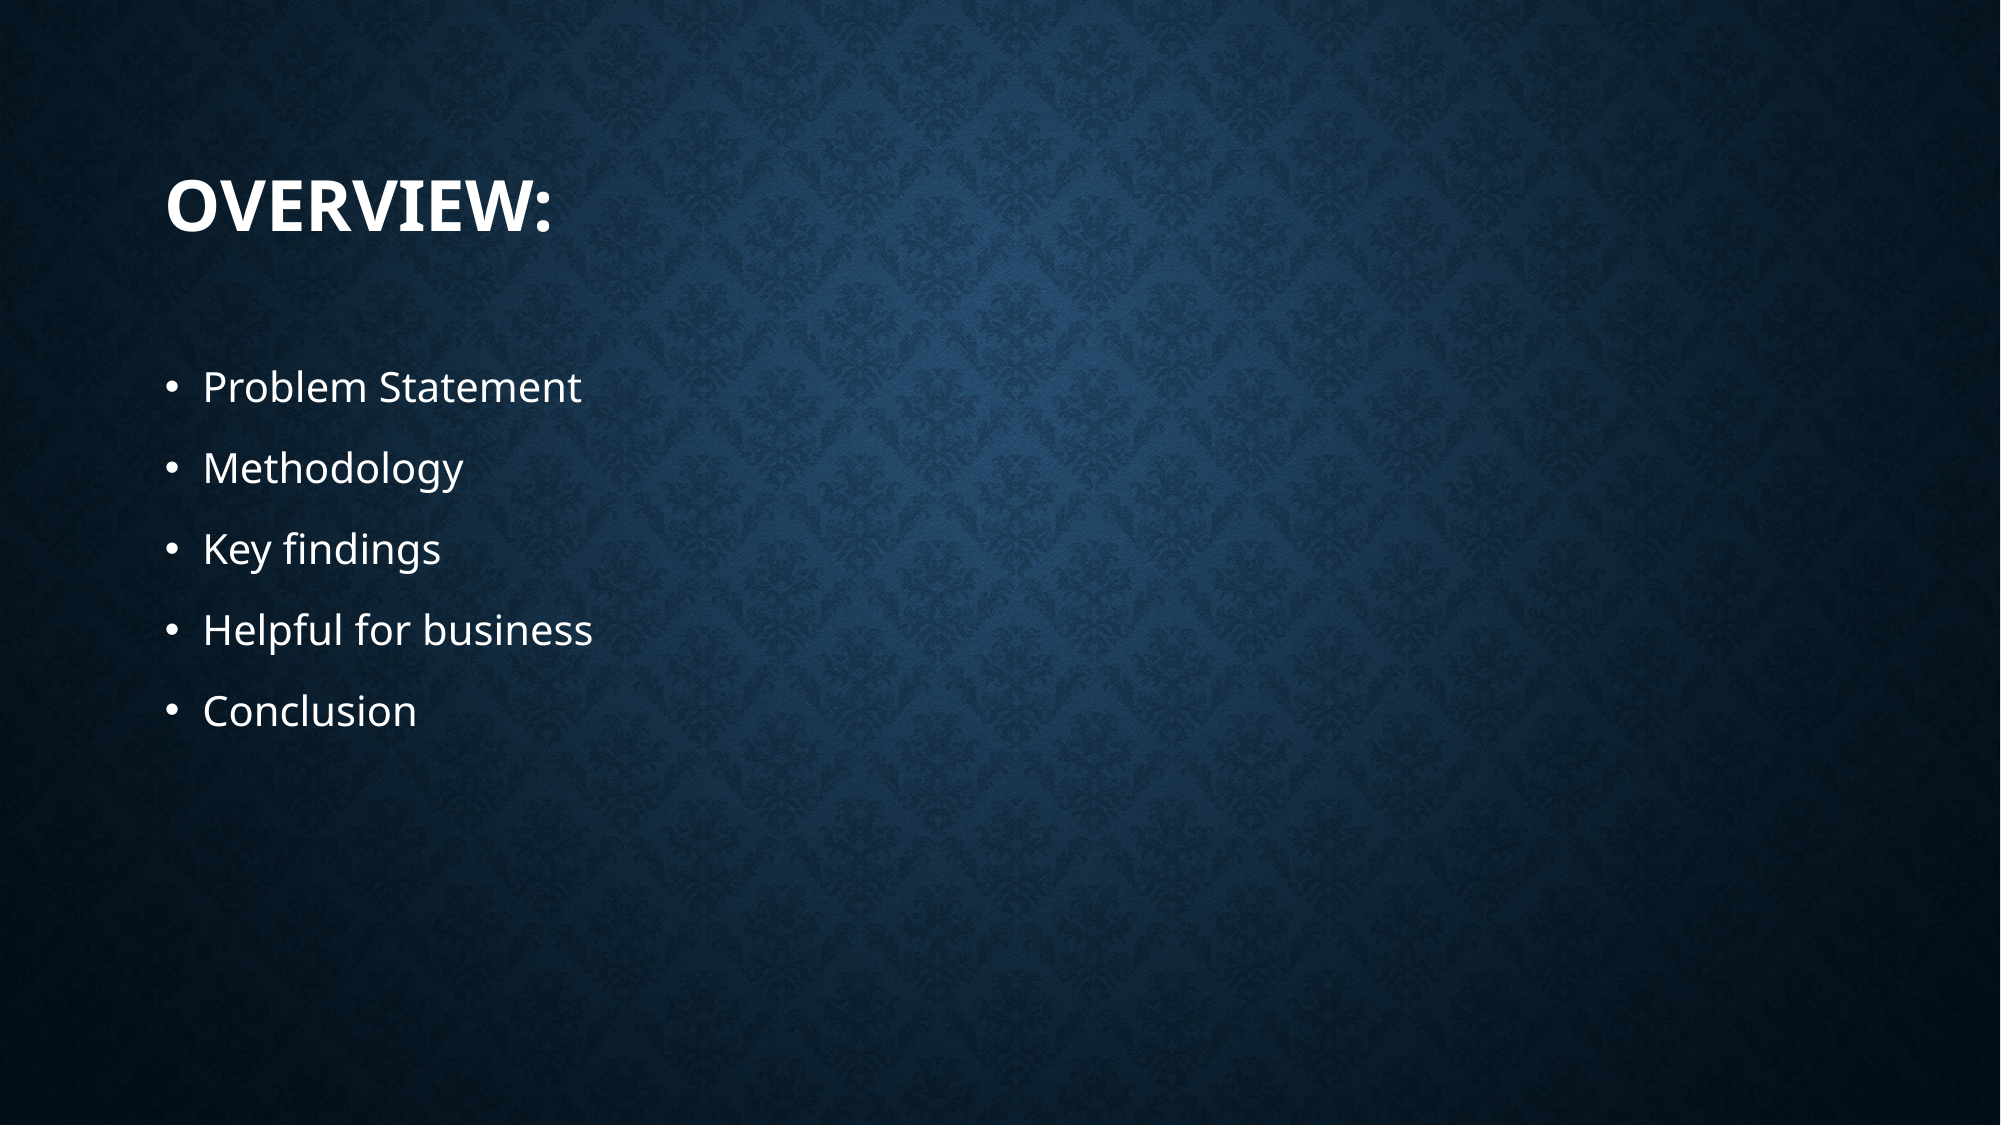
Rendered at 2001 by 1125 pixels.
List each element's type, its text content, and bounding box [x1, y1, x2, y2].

list Problem Statement Methodology Key findings Helpful for business Conclusion [149, 343, 1849, 950]
title Overview: [149, 99, 1849, 318]
